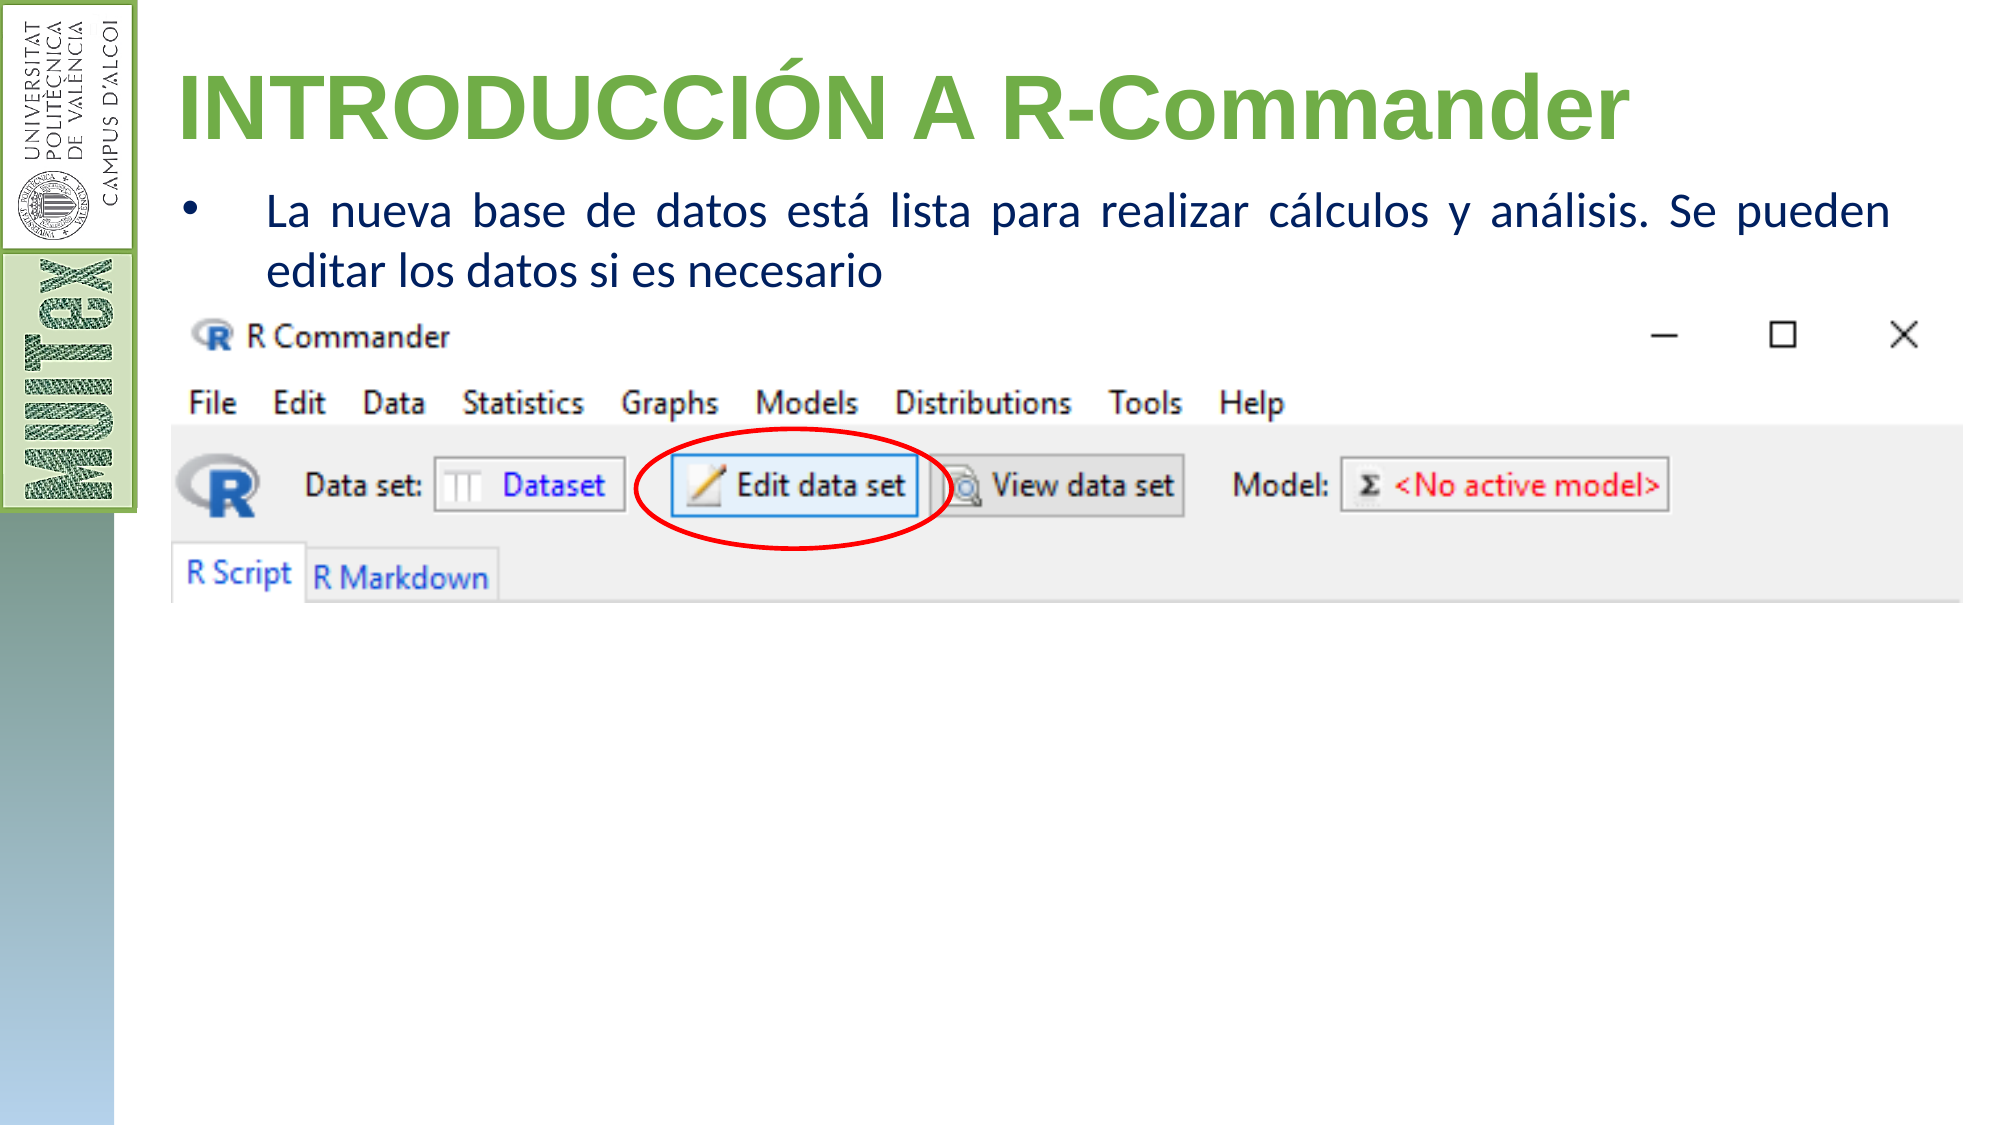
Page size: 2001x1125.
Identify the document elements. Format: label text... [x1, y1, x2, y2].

picture [170, 306, 1963, 603]
text_box La nueva base de datos está lista para realizar cálculos y análisis. Se pueden editar los datos si es necesario [166, 170, 1907, 305]
title INTRODUCCIÓN A R-Commander [162, 1, 1888, 219]
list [0, 0, 138, 525]
text_box [0, 525, 115, 1125]
